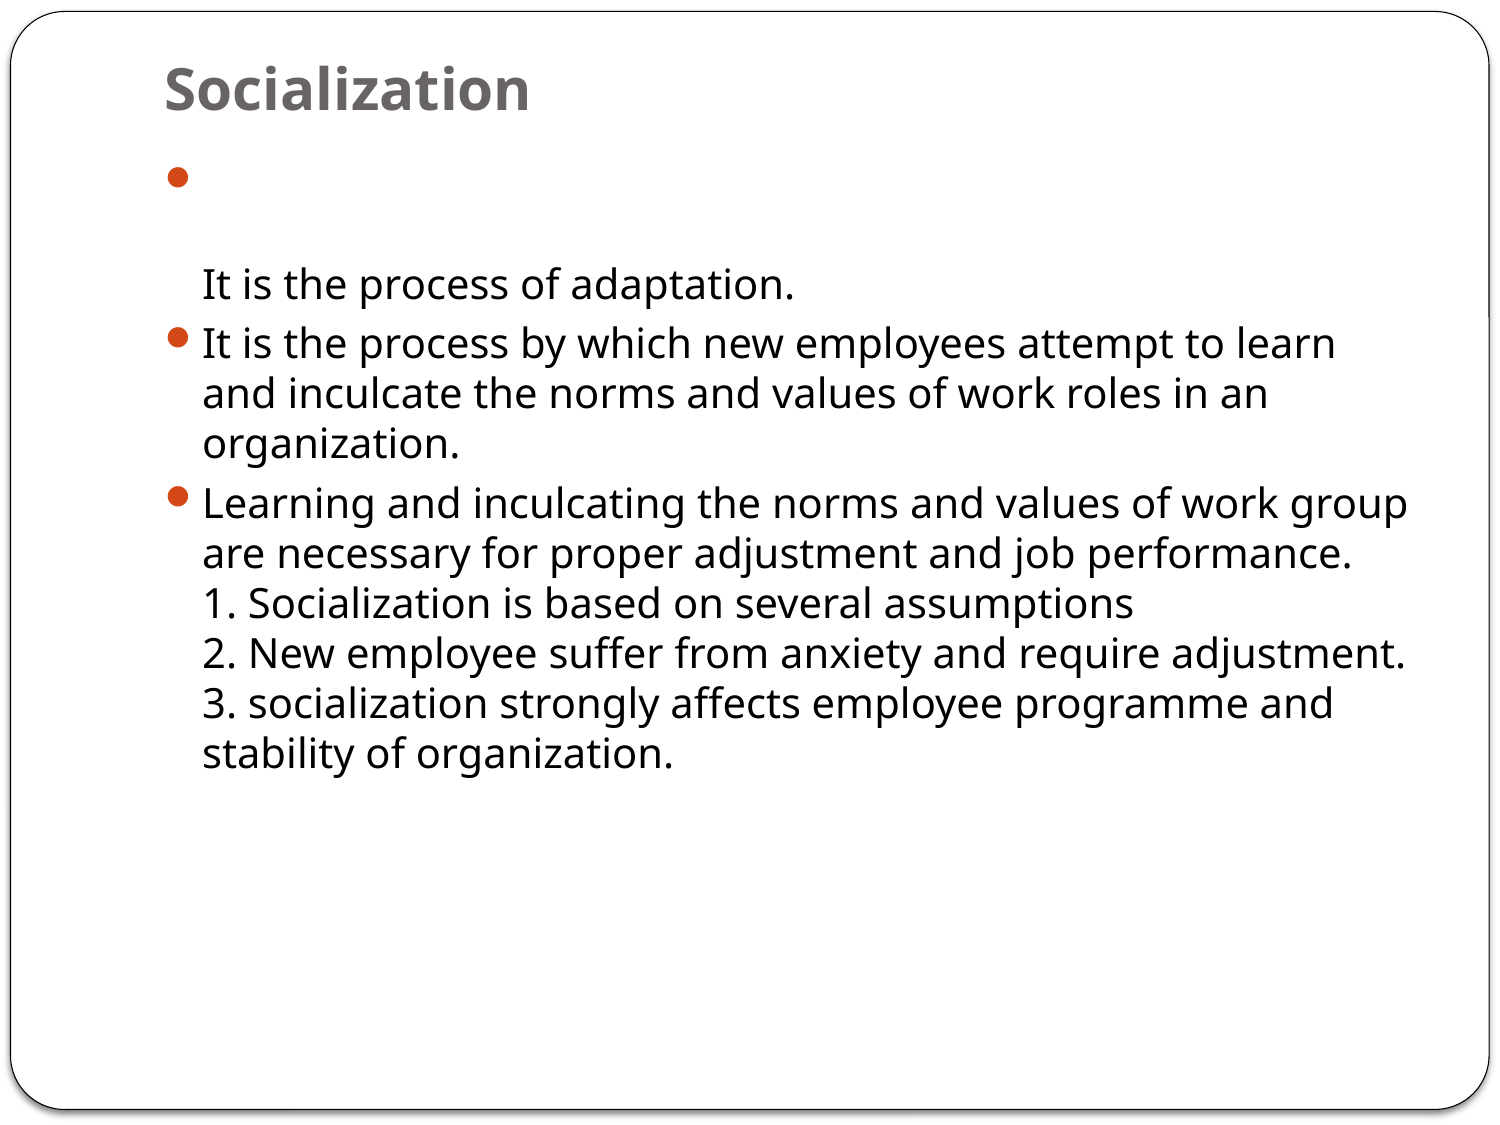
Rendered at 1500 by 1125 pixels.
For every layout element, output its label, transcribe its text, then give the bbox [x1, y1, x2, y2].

title Socialization [150, 45, 1425, 138]
list It is the process of adaptation. It is the process by which new employees attempt to learn and inculcate the norms and values of work roles in an organization. Learning and inculcating the norms and values of work group are necessary for proper adjustment and job performance. 1. Socialization is based on several assumptions 2. New employee suffer from anxiety and require adjustment. 3. socialization strongly affects employee programme and stability of organization. [150, 149, 1425, 988]
